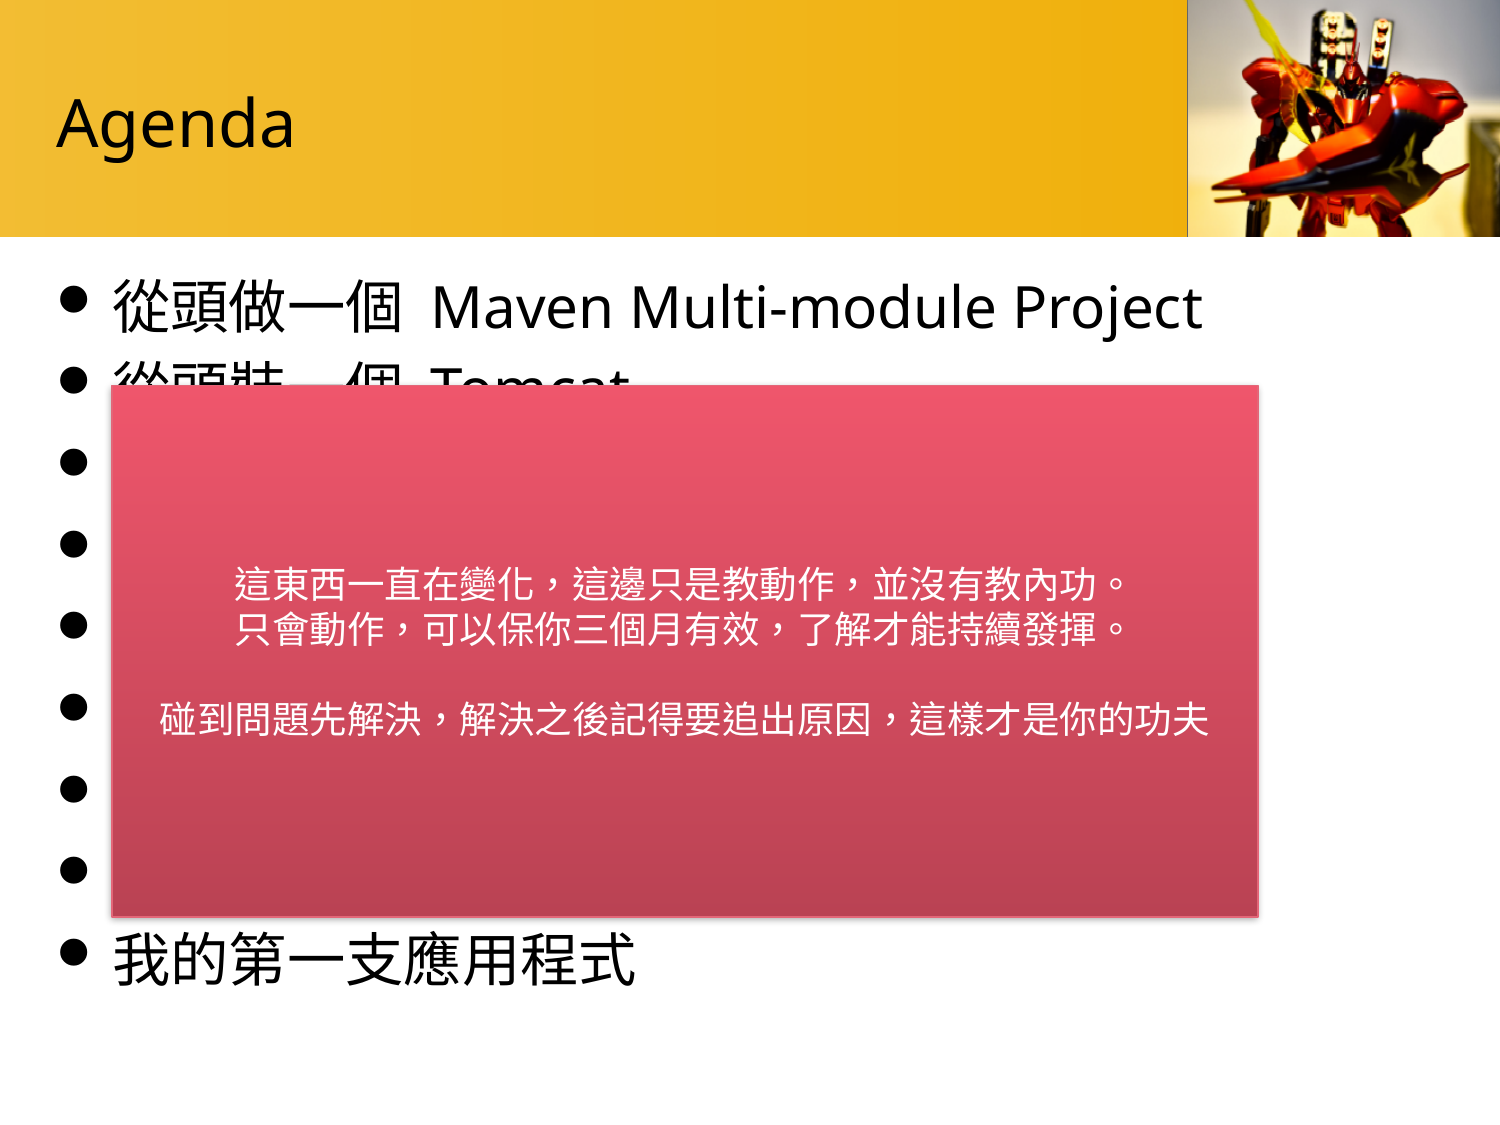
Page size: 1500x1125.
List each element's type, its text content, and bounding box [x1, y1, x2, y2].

picture [1187, 0, 1500, 237]
text_box 這東西一直在變化，這邊只是教動作，並沒有教內功。 只會動作，可以保你三個月有效，了解才能持續發揮。 碰到問題先解決，解決之後記得要追出原因，這樣才是你的功夫 [111, 385, 1259, 918]
list 從頭做一個 Maven Multi-module Project 從頭裝一個 Tomcat 從頭裝一個 H2 Database 從頭裝一個 Database Connection 我的第一個 Table 我的第一個 Repository 我的第一個 Page MVC 我的第一個 RESTful API 我的第一支應用程式 [41, 262, 1447, 1059]
title Agenda [41, 45, 1164, 197]
